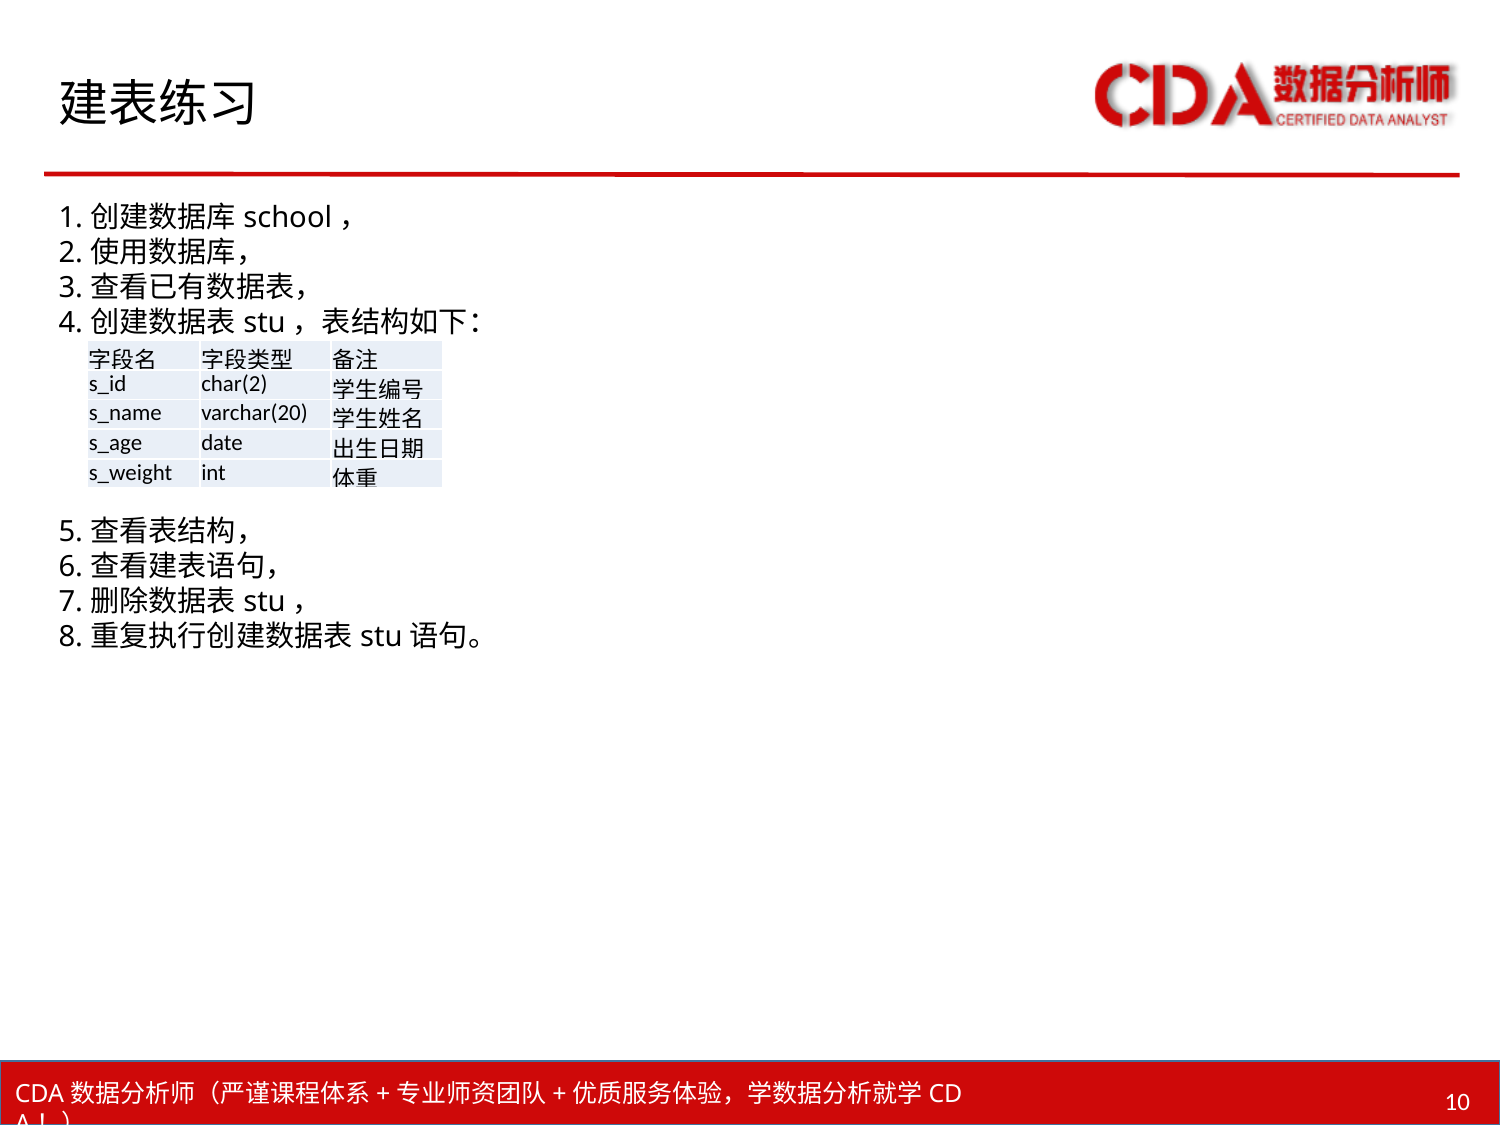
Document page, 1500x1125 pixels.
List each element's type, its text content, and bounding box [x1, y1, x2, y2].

table_cell s_id [88, 371, 199, 399]
table_cell int [201, 460, 330, 487]
picture [1059, 30, 1500, 151]
table_cell 体重 [332, 460, 442, 487]
table_cell 学生姓名 [332, 400, 442, 428]
text_box 1.创建数据库school， 2.使用数据库， 3.查看已有数据表， 4.创建数据表stu，表结构如下： 5.查看表结构， 6.查看建表语句， 7.删除数据表stu， 8.重复执行创建数据表stu语句。 [43, 190, 1364, 695]
table_cell s_weight [88, 460, 199, 487]
table_header 字段名 [88, 341, 199, 369]
table_cell 出生日期 [332, 430, 442, 458]
table_cell 学生编号 [332, 371, 442, 399]
title 建表练习 [43, 38, 1338, 173]
table_cell date [201, 430, 330, 458]
table_cell s_name [88, 400, 199, 428]
table_cell varchar(20) [201, 400, 330, 428]
table_cell char(2) [201, 371, 330, 399]
table_cell s_age [88, 430, 199, 458]
table_header 备注 [332, 341, 442, 369]
table_header 字段类型 [201, 341, 330, 369]
slide_number 10 [1147, 1070, 1486, 1125]
